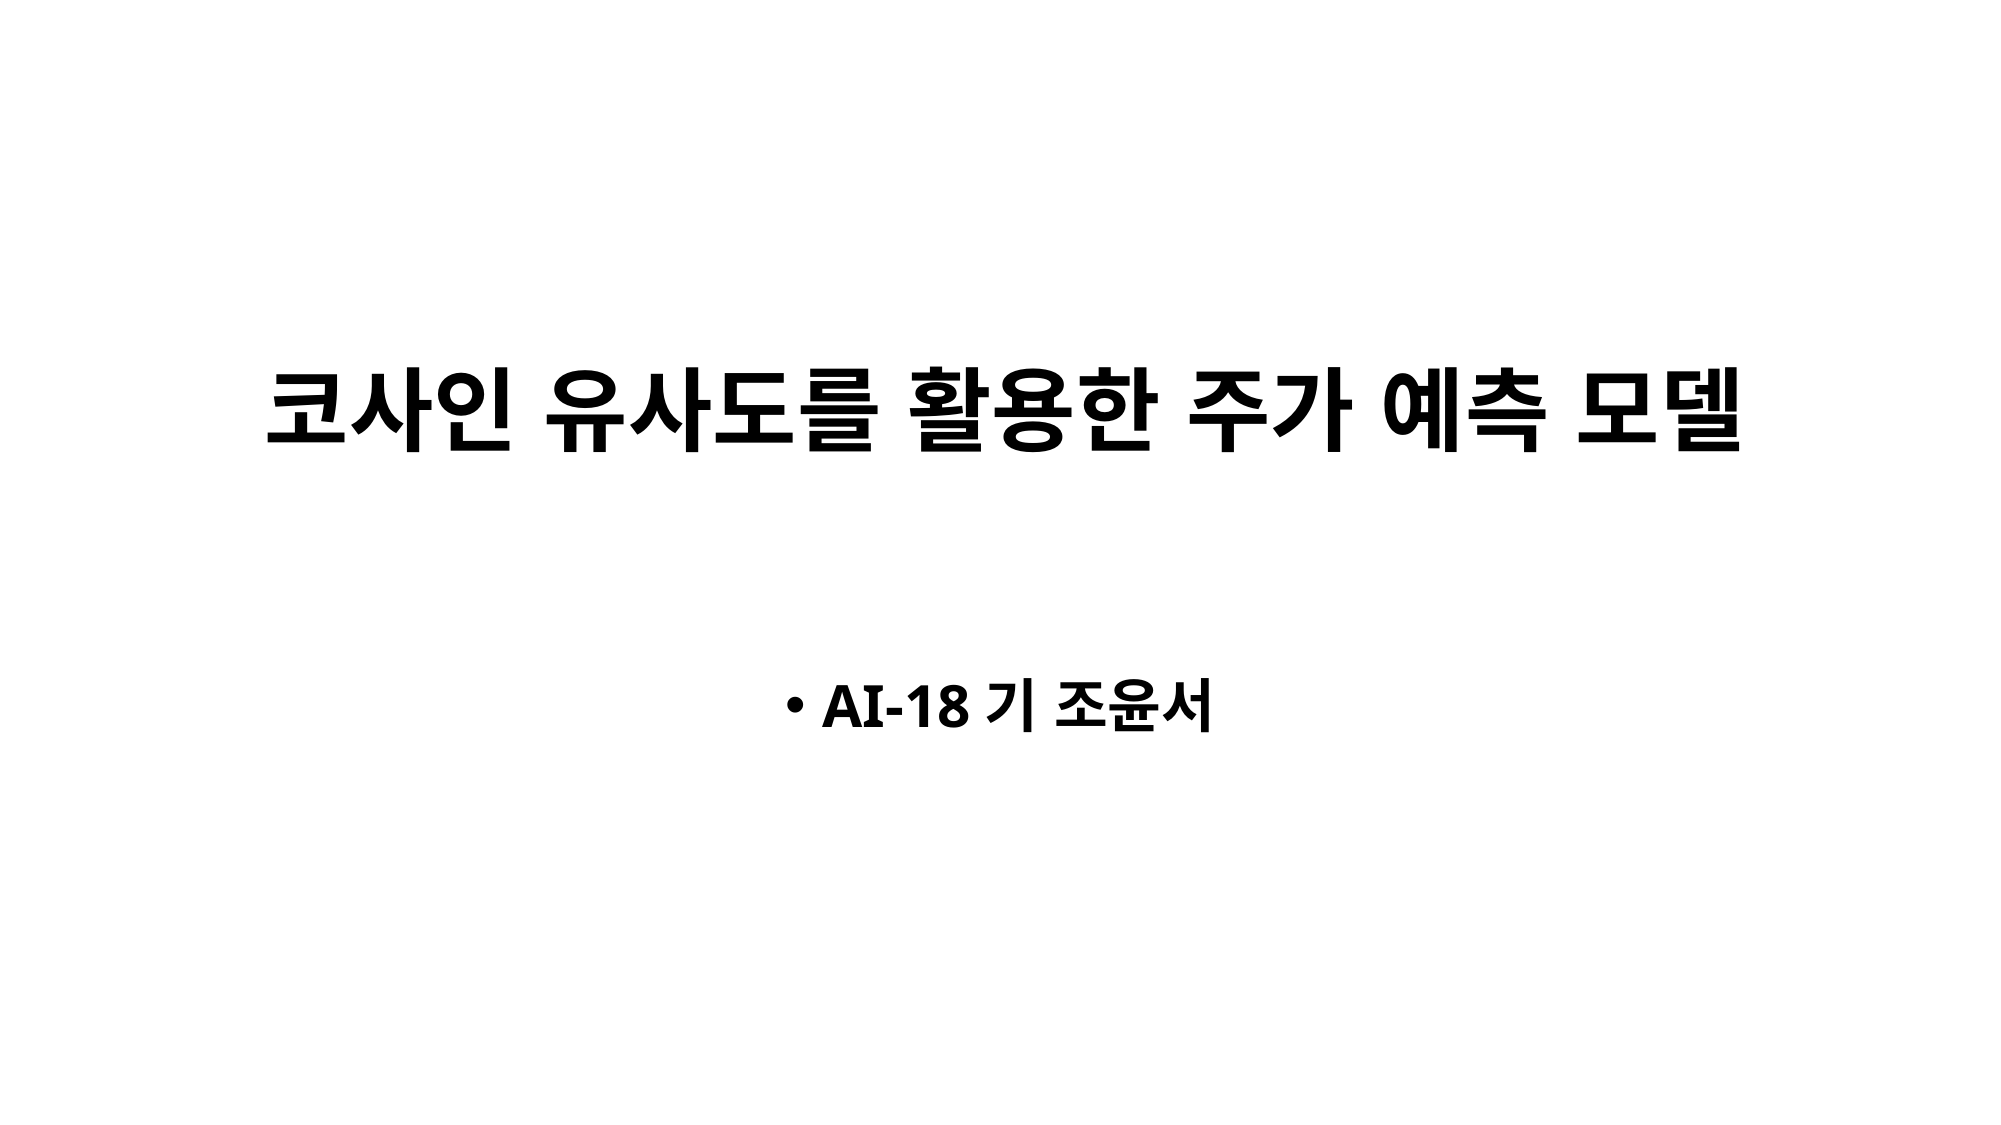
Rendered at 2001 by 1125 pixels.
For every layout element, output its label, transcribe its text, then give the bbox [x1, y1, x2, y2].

subtitle AI-18기 조윤서 [249, 669, 1750, 941]
title 코사인 유사도를 활용한 주가 예측 모델 [249, 184, 1939, 576]
